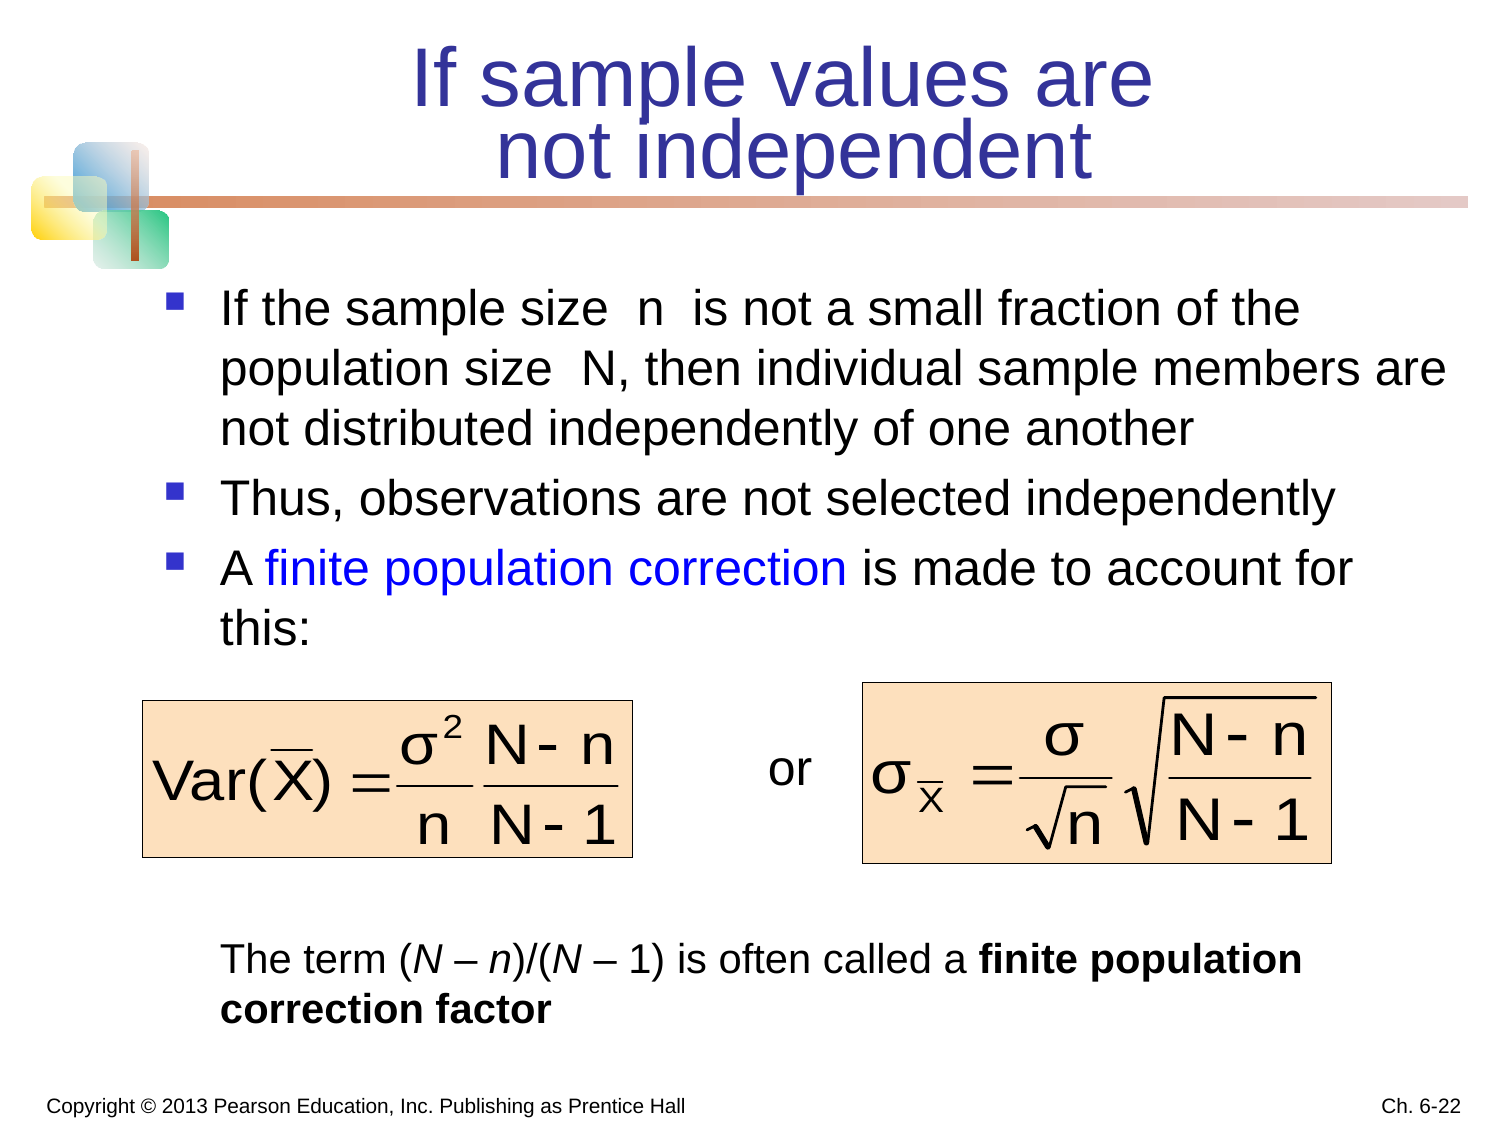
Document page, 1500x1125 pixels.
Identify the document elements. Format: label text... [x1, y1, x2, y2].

slide_number Ch. 6-22 [1124, 1071, 1476, 1125]
title If sample values are not independent [188, 39, 1401, 203]
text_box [862, 682, 1332, 864]
footer Copyright © 2013 Pearson Education, Inc. Publishing as Prentice Hall [0, 1071, 733, 1125]
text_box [141, 700, 633, 858]
list If the sample size n is not a small fraction of the population size N, then individual sample members are not distributed independently of one another Thus, observations are not selected independently A finite population correction is made to account for this: or The term (N – n)/(N – 1) is often called a finite population correction factor [149, 268, 1463, 1103]
